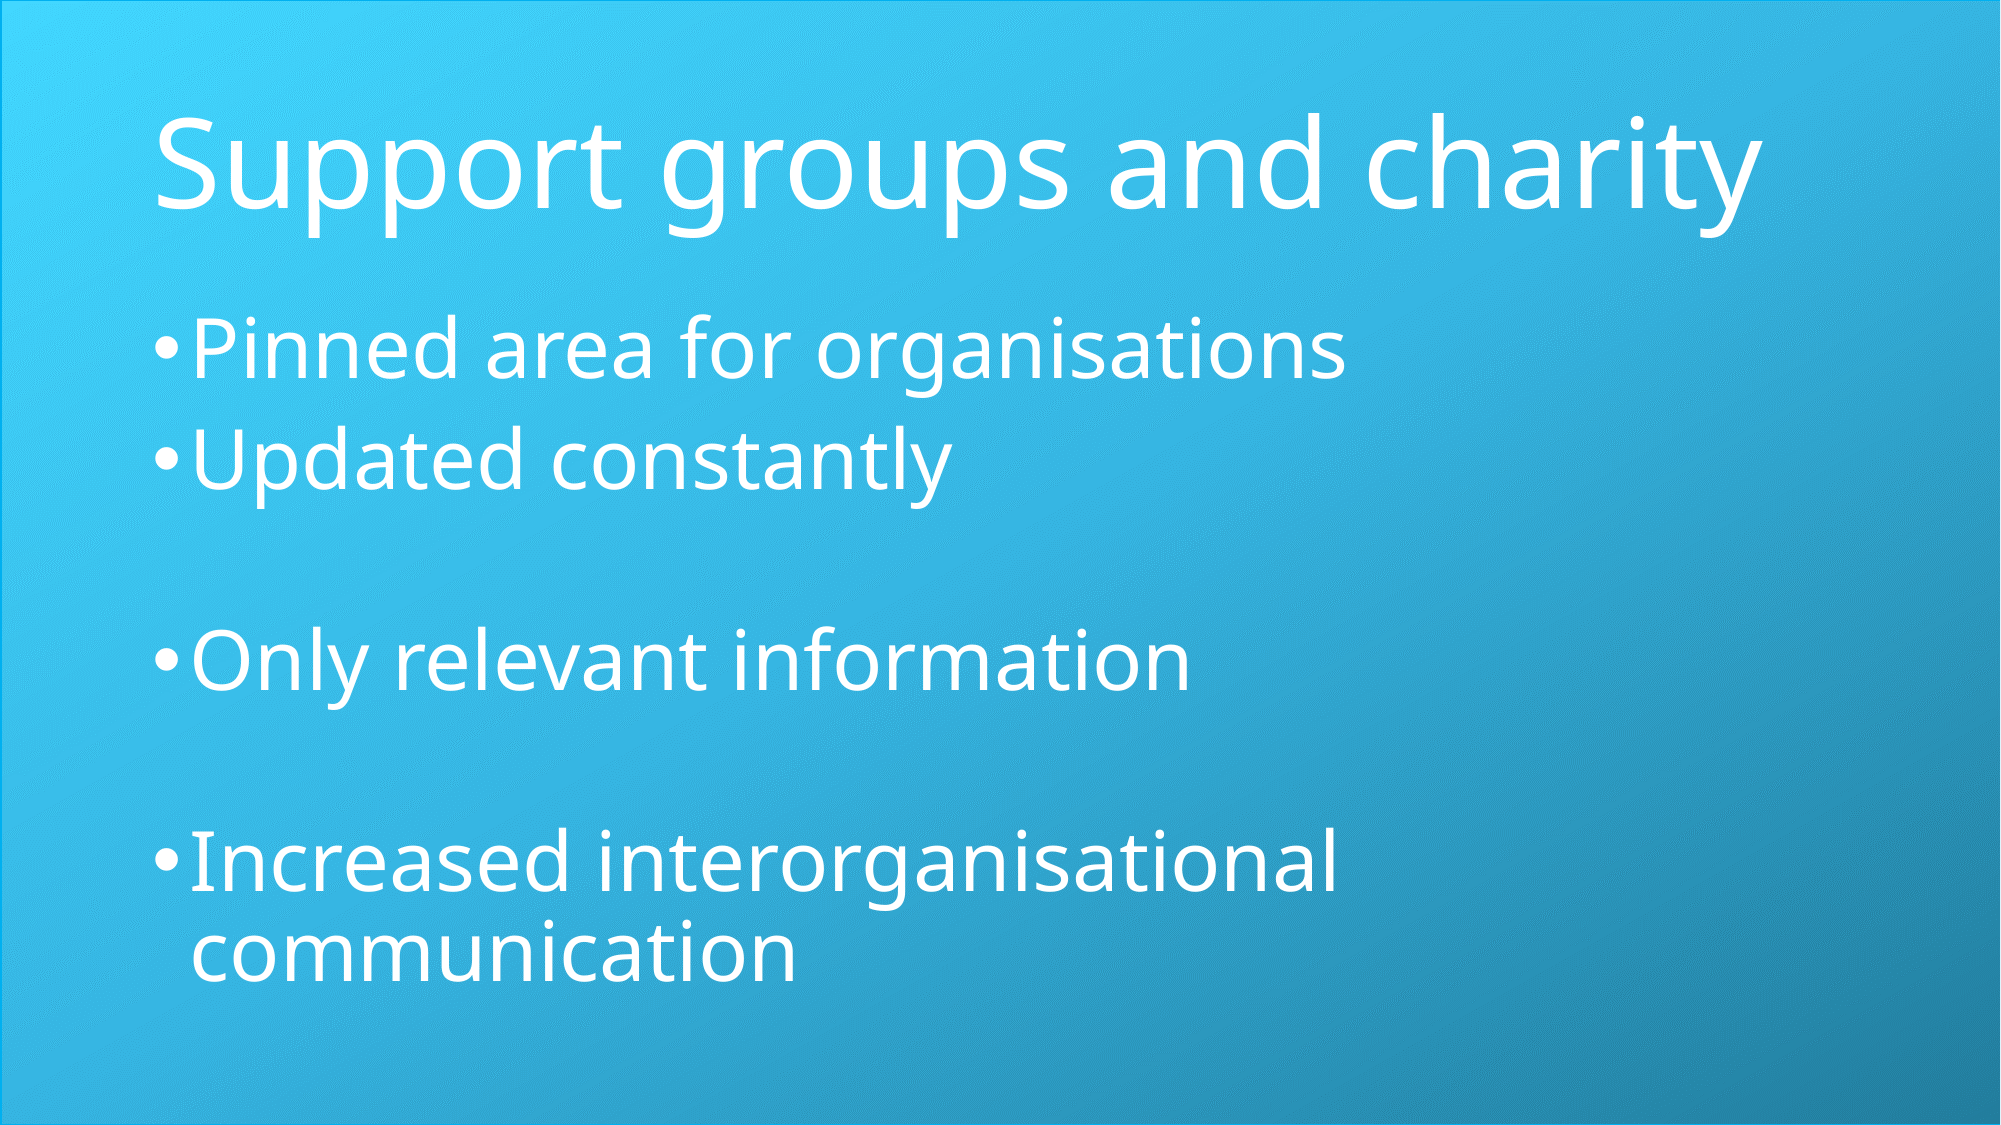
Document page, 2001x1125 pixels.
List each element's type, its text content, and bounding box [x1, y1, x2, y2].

picture [3, 2, 2001, 1123]
title Support groups and charity [137, 59, 1863, 278]
list Pinned area for organisations Updated constantly Only relevant information Increased interorganisational communication [137, 299, 1863, 1014]
